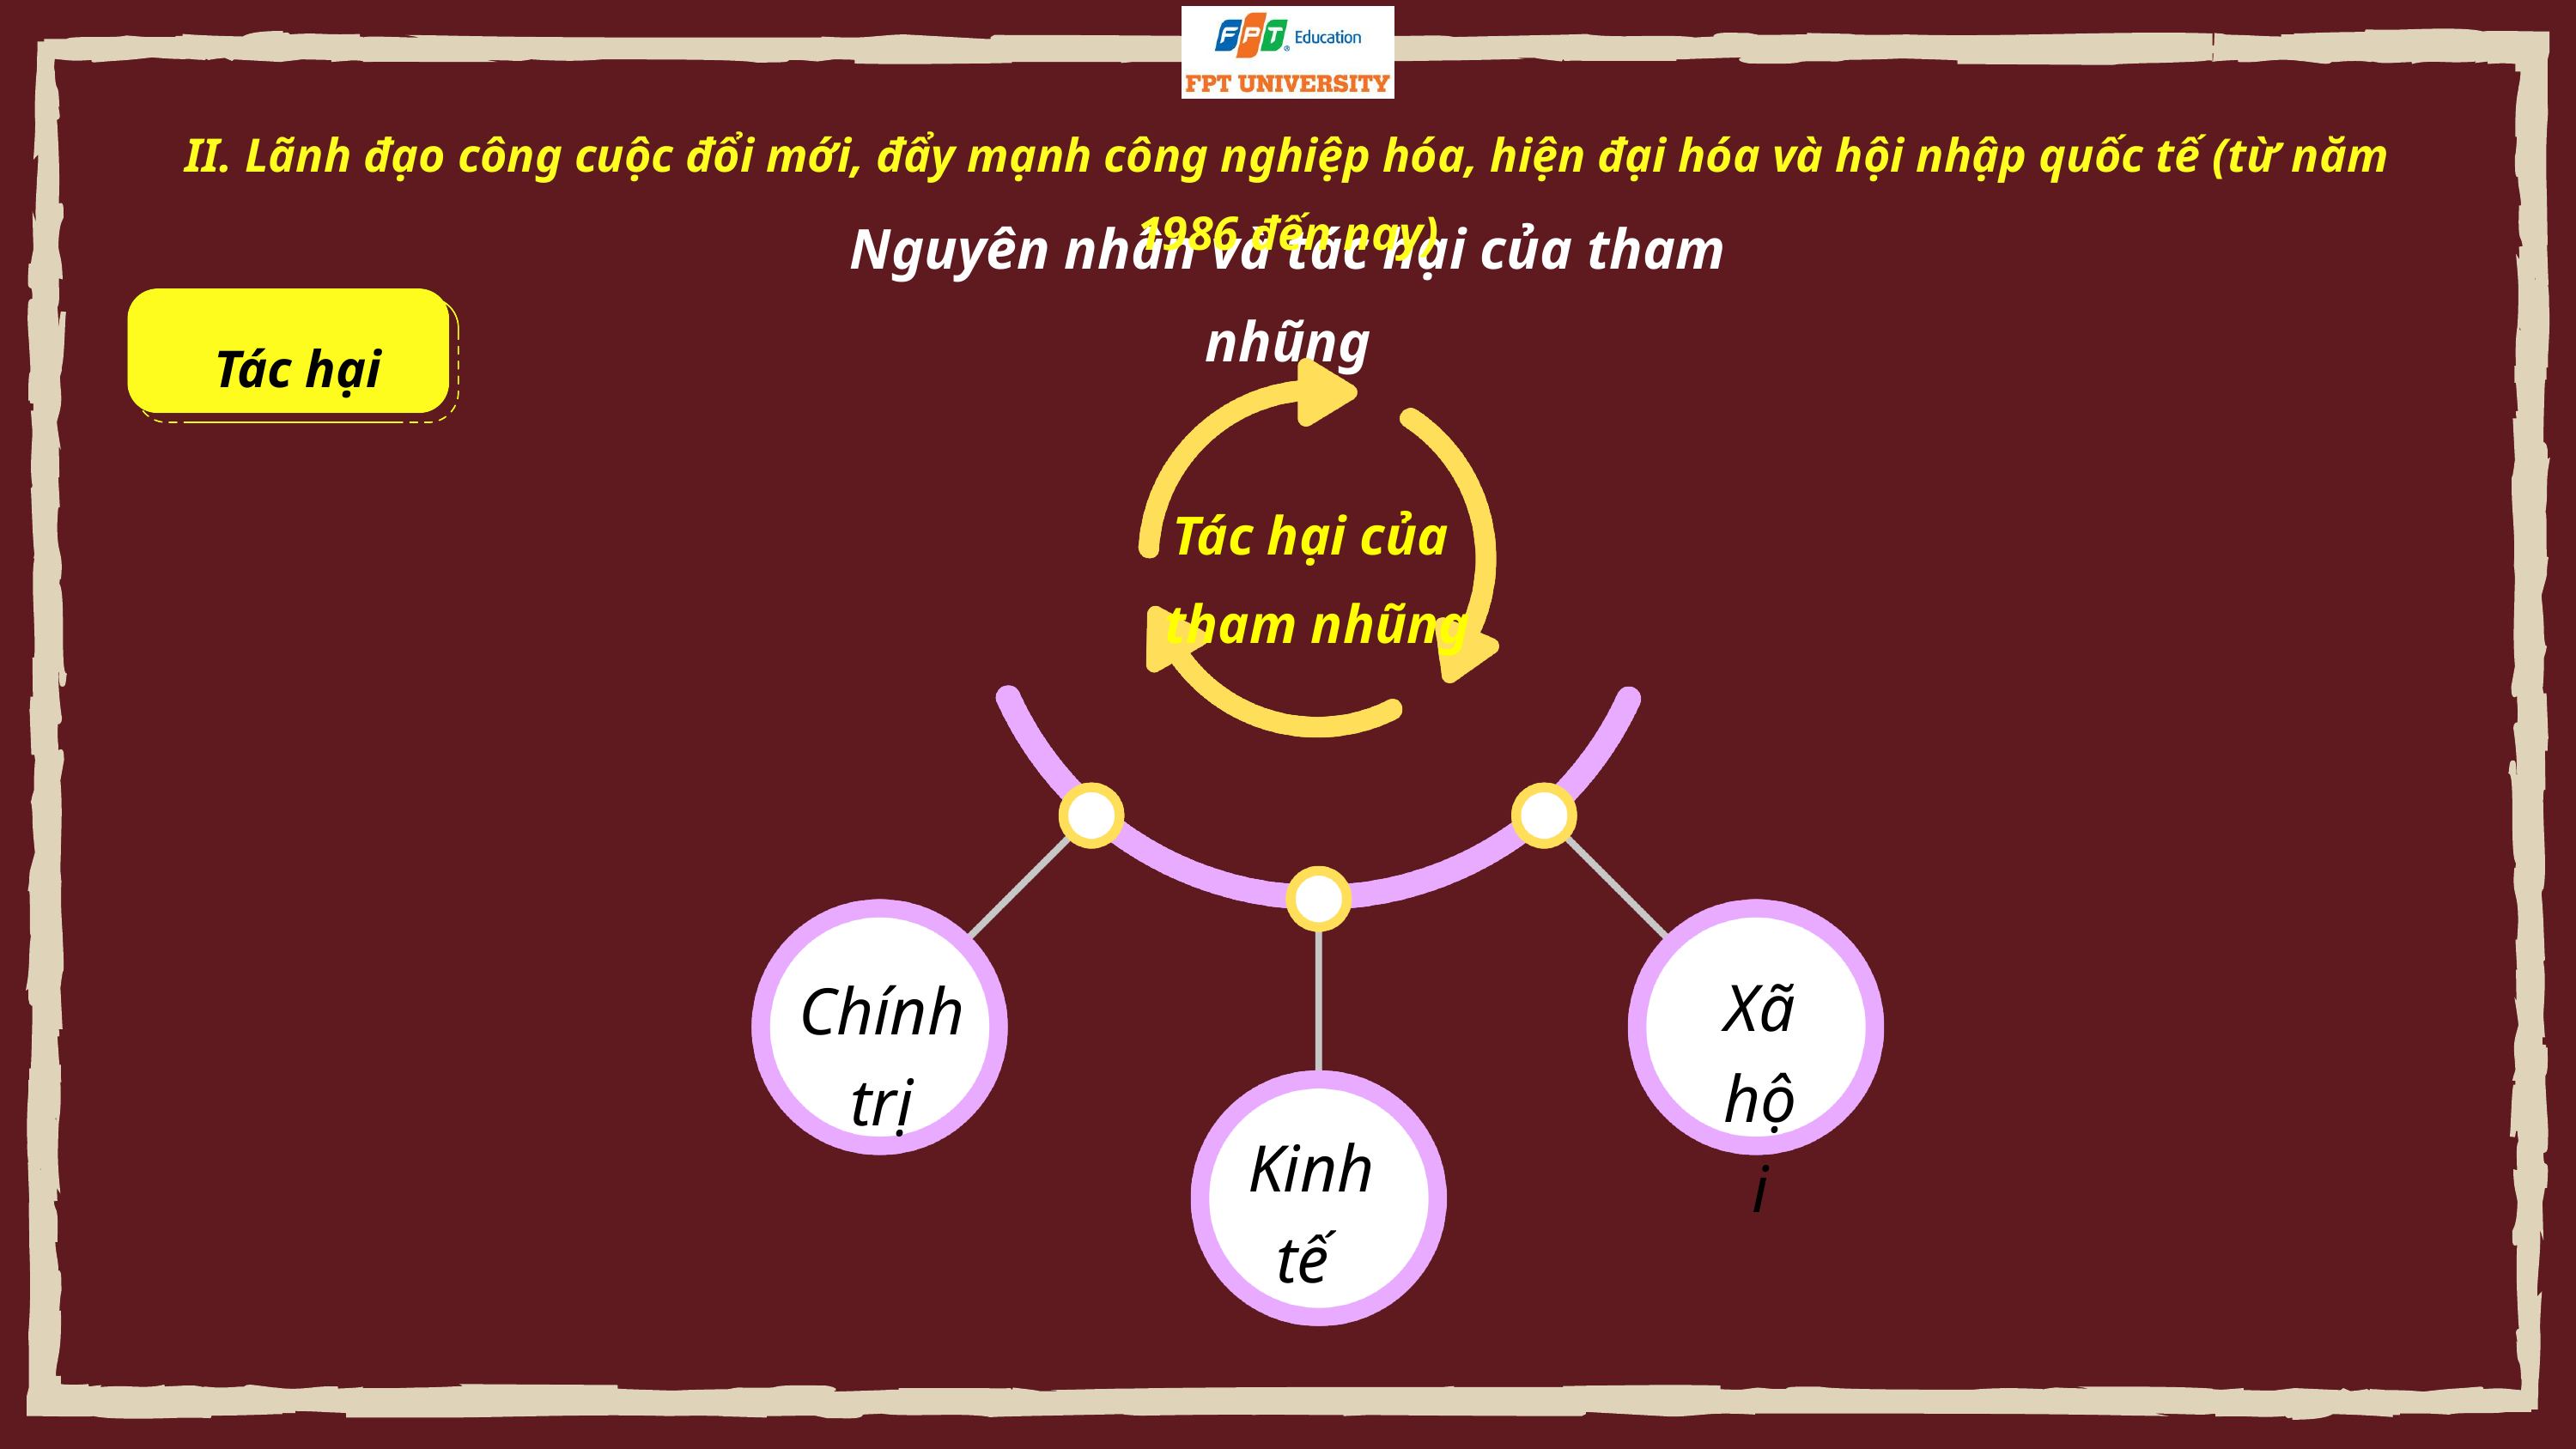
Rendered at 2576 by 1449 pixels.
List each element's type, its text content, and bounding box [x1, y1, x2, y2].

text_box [106, 288, 490, 423]
text_box [26, 28, 2550, 1420]
text_box II. Lãnh đạo công cuộc đổi mới, đẩy mạnh công nghiệp hóa, hiện đại hóa và hội nhập quốc tế (từ năm 1986 đến nay) [129, 104, 2447, 259]
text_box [698, 357, 1937, 1326]
text_box Nguyên nhân và tác hại của tham nhũng [796, 259, 1780, 355]
text_box [1182, 6, 1394, 99]
